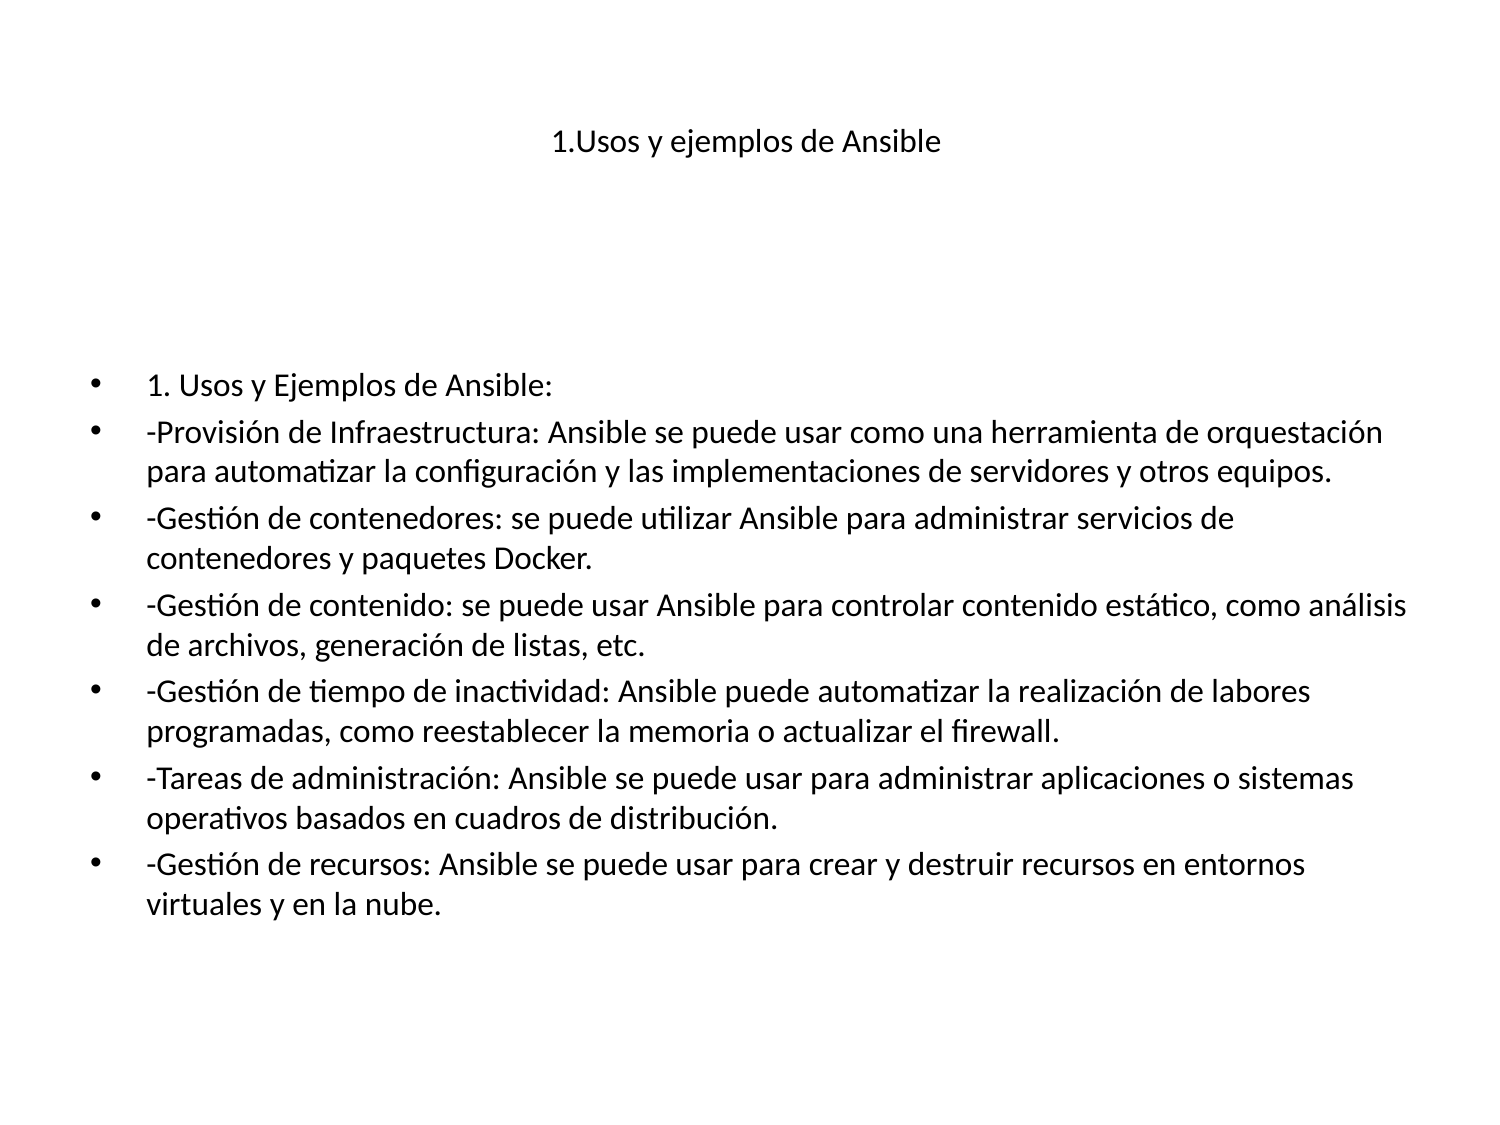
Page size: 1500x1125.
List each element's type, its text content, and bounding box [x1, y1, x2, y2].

title 1.Usos y ejemplos de Ansible [75, 45, 1425, 233]
list 1. Usos y Ejemplos de Ansible: -Provisión de Infraestructura: Ansible se puede usar como una herramienta de orquestación para automatizar la configuración y las implementaciones de servidores y otros equipos. -Gestión de contenedores: se puede utilizar Ansible para administrar servicios de contenedores y paquetes Docker. -Gestión de contenido: se puede usar Ansible para controlar contenido estático, como análisis de archivos, generación de listas, etc. -Gestión de tiempo de inactividad: Ansible puede automatizar la realización de labores programadas, como reestablecer la memoria o actualizar el firewall. -Tareas de administración: Ansible se puede usar para administrar aplicaciones o sistemas operativos basados en cuadros de distribución. -Gestión de recursos: Ansible se puede usar para crear y destruir recursos en entornos virtuales y en la nube. [75, 262, 1425, 1005]
